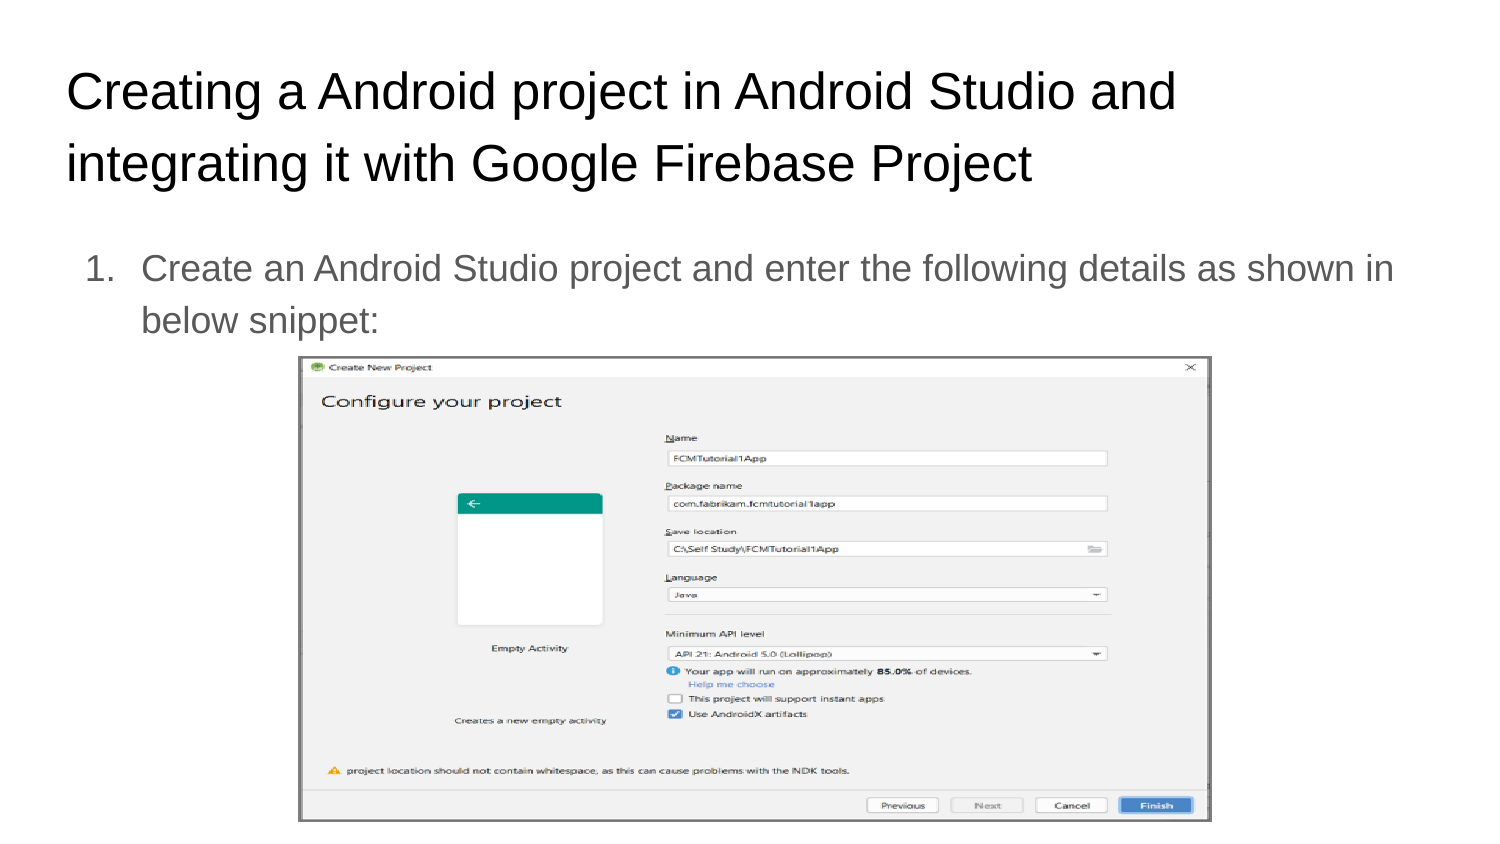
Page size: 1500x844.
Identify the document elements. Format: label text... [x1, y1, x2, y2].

list Create an Android Studio project and enter the following details as shown in below snippet: [51, 222, 1449, 833]
title Creating a Android project in Android Studio and integrating it with Google Firebase Project [51, 33, 1449, 163]
picture [272, 344, 1245, 844]
